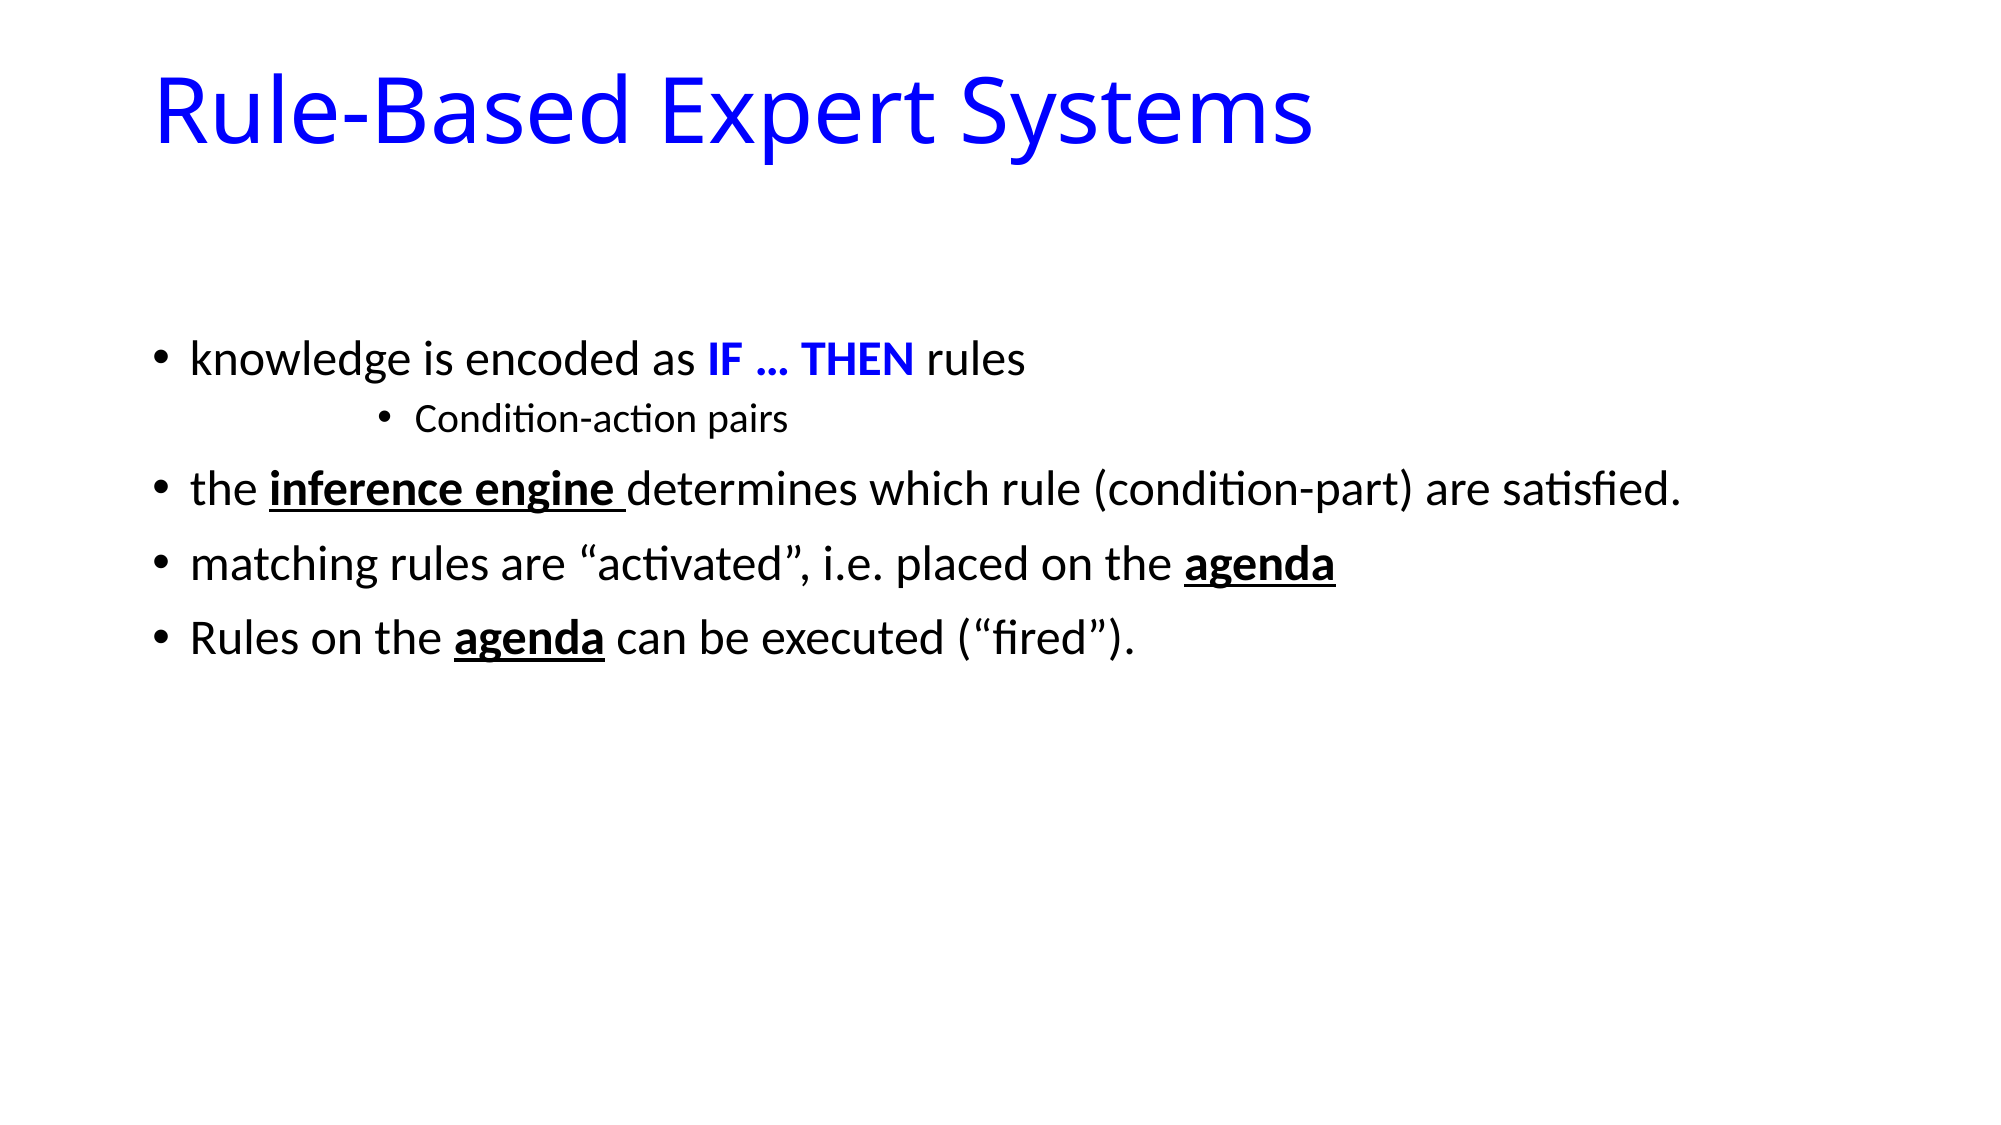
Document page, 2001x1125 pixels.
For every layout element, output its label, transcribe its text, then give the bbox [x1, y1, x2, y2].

title Rule-Based Expert Systems [137, 59, 1863, 278]
list knowledge is encoded as IF … THEN rules Condition-action pairs the inference engine determines which rule (condition-part) are satisfied. matching rules are “activated”, i.e. placed on the agenda Rules on the agenda can be executed (“fired”). [137, 299, 1863, 1014]
